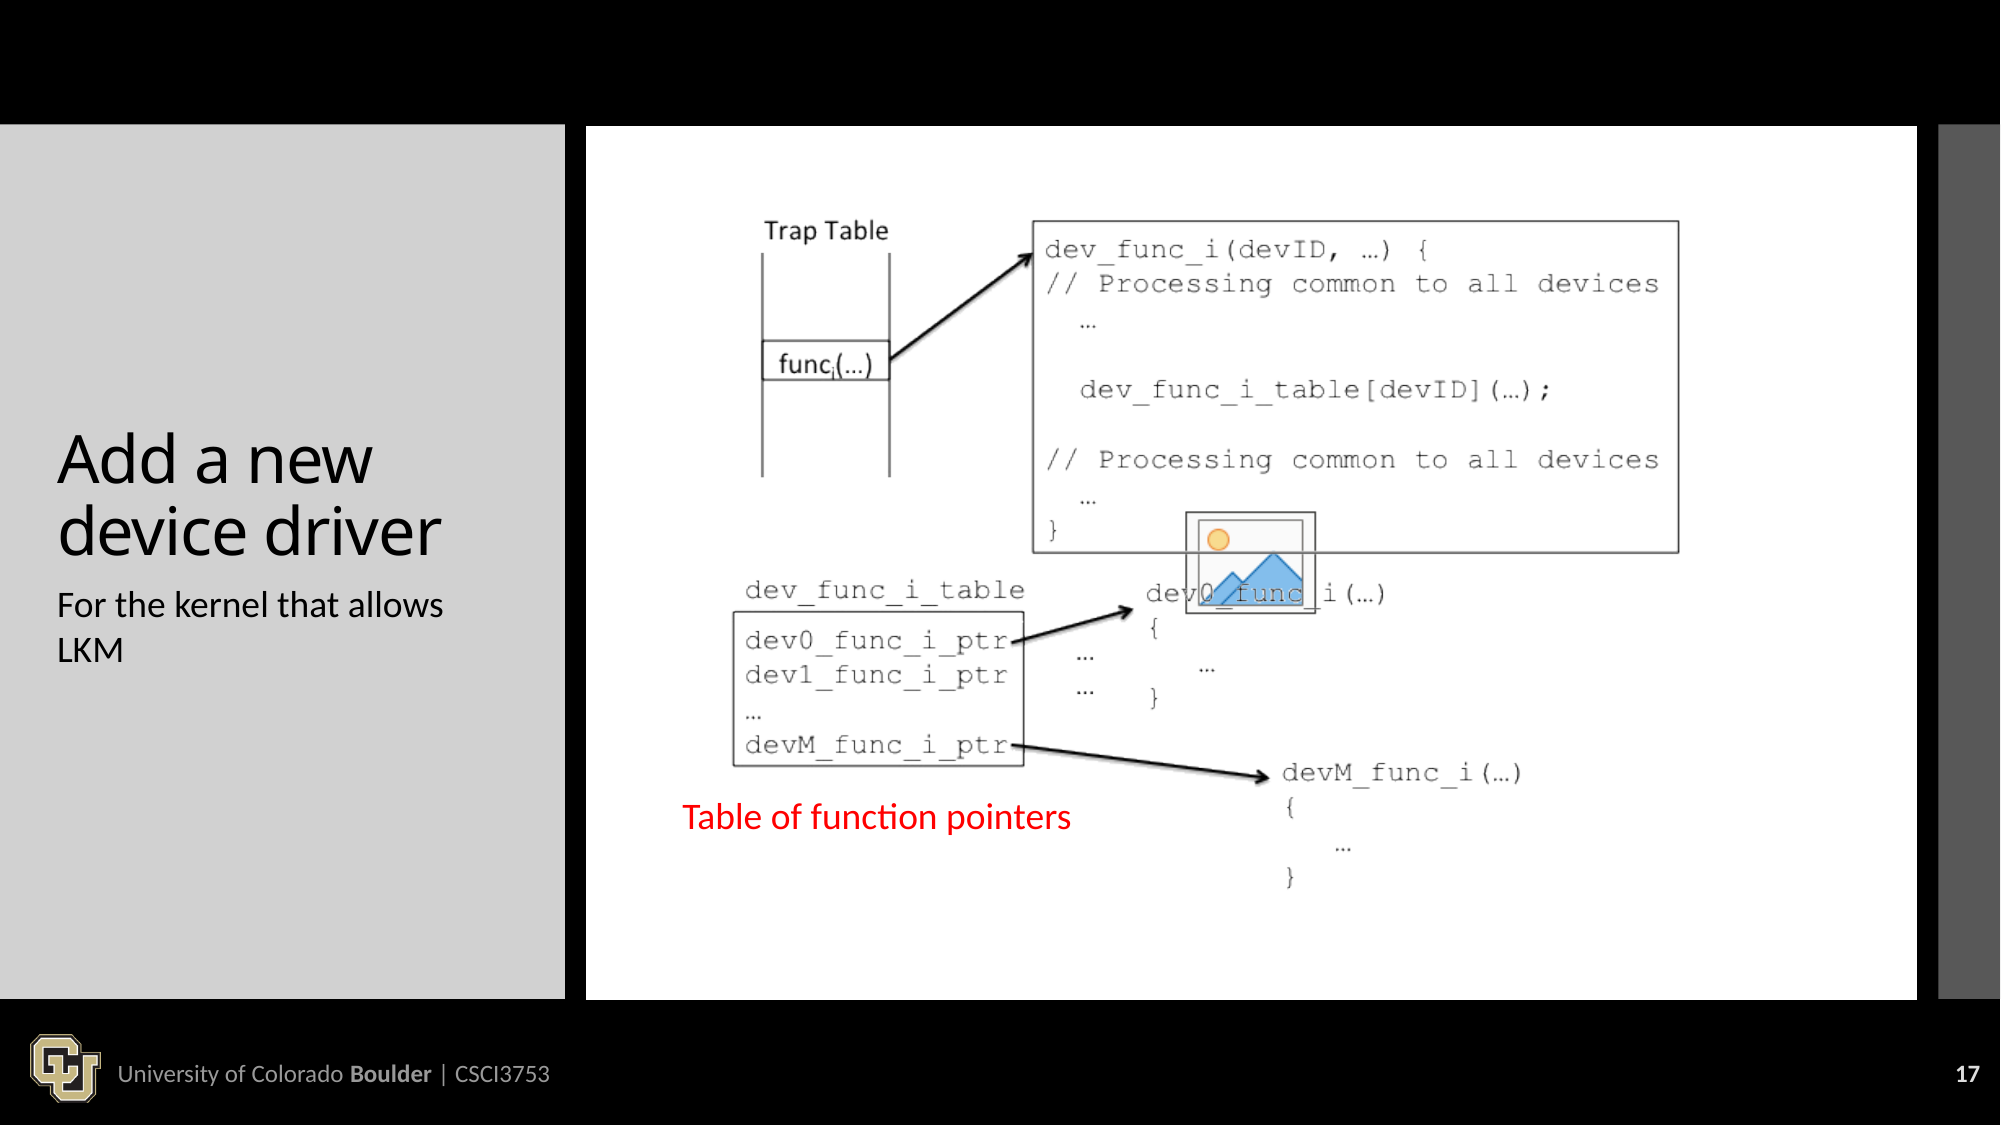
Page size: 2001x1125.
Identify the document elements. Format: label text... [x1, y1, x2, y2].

slide_number 17 [1744, 1042, 1996, 1103]
title Add a new device driver [41, 187, 507, 573]
footer University of Colorado Boulder | CSCI3753 [102, 1042, 568, 1103]
list For the kernel that allows LKM [41, 573, 507, 954]
picture [585, 125, 1918, 1001]
